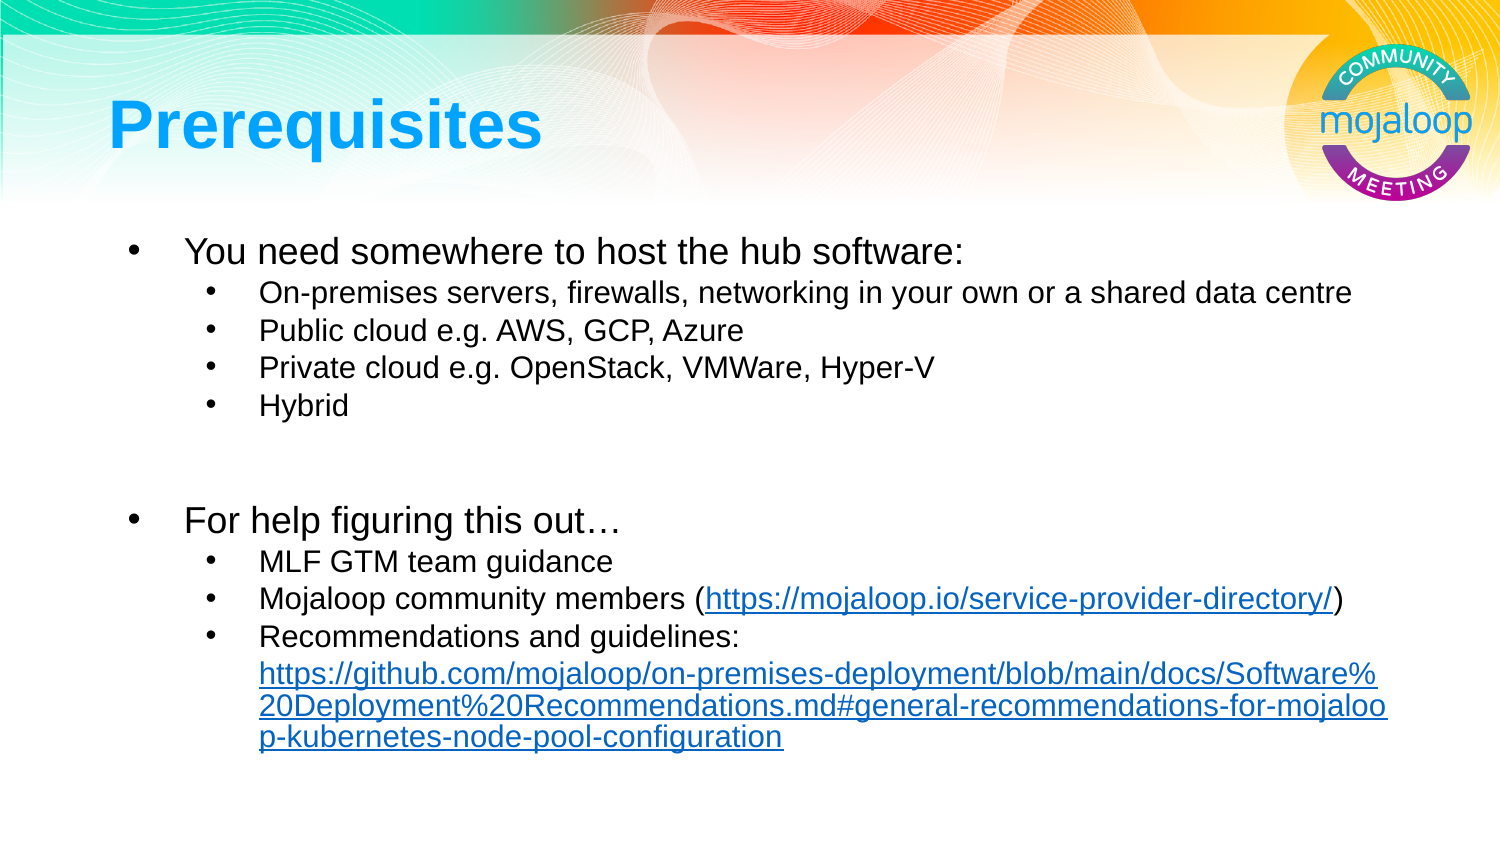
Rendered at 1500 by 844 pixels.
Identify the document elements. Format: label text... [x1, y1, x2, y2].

picture [0, 0, 1500, 844]
list You need somewhere to host the hub software: On-premises servers, firewalls, networking in your own or a shared data centre Public cloud e.g. AWS, GCP, Azure Private cloud e.g. OpenStack, VMWare, Hyper-V Hybrid For help figuring this out… MLF GTM team guidance Mojaloop community members (https://mojaloop.io/service-provider-directory/) Recommendations and guidelines: https://github.com/mojaloop/on-premises-deployment/blob/main/docs/Software%20Deployment%20Recommendations.md#general-recommendations-for-mojaloop-kubernetes-node-pool-configuration [103, 224, 1397, 760]
title Prerequisites [103, 44, 1264, 208]
